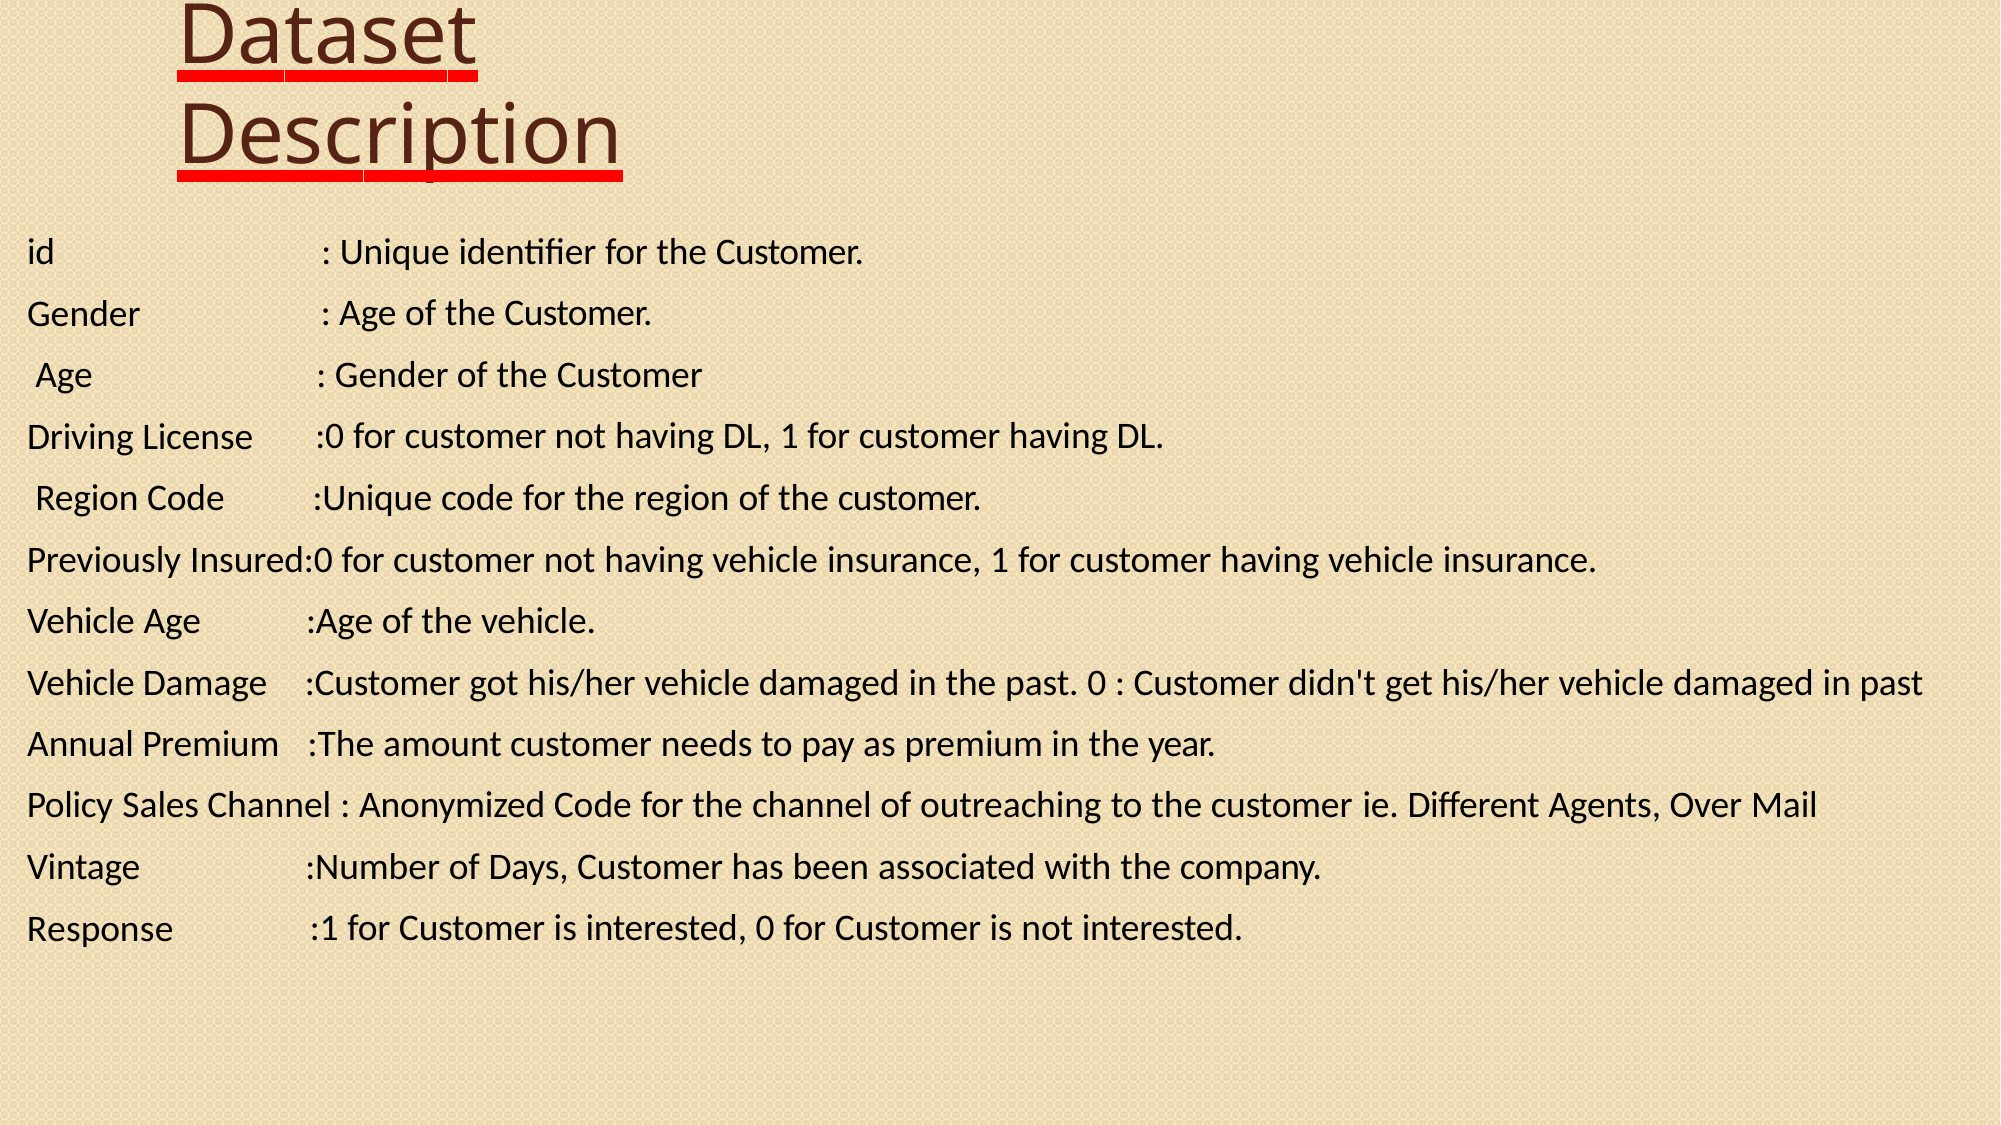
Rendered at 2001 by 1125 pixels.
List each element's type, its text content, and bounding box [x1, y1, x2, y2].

text_box Previously Insured:0 for customer not having vehicle insurance, 1 for customer having vehicle insurance. [24, 532, 1613, 580]
text_box id Gender Age Driving License Region Code [24, 208, 258, 519]
text_box Policy Sales Channel : Anonymized Code for the channel of outreaching to the customer ie. Different Agents, Over Mail [24, 778, 1833, 826]
text_box Vintage Response [24, 823, 175, 949]
text_box :Number of Days, Customer has been associated with the company. :1 for Customer is interested, 0 for Customer is not interested. [303, 823, 1334, 949]
text_box Vehicle Age Vehicle Damage Annual Premium [24, 577, 285, 765]
text_box : Unique identifier for the Customer. : Age of the Customer. : Gender of the Customer :0 for customer not having DL, 1 for customer having DL. :Unique code for the region of the customer. [310, 208, 1175, 518]
text_box :Age of the vehicle. :Customer got his/her vehicle damaged in the past. 0 : Customer didn't get his/her vehicle damaged in past :The amount customer needs to pay as premium in the year. [302, 577, 1936, 764]
title Dataset Description [174, 0, 823, 181]
